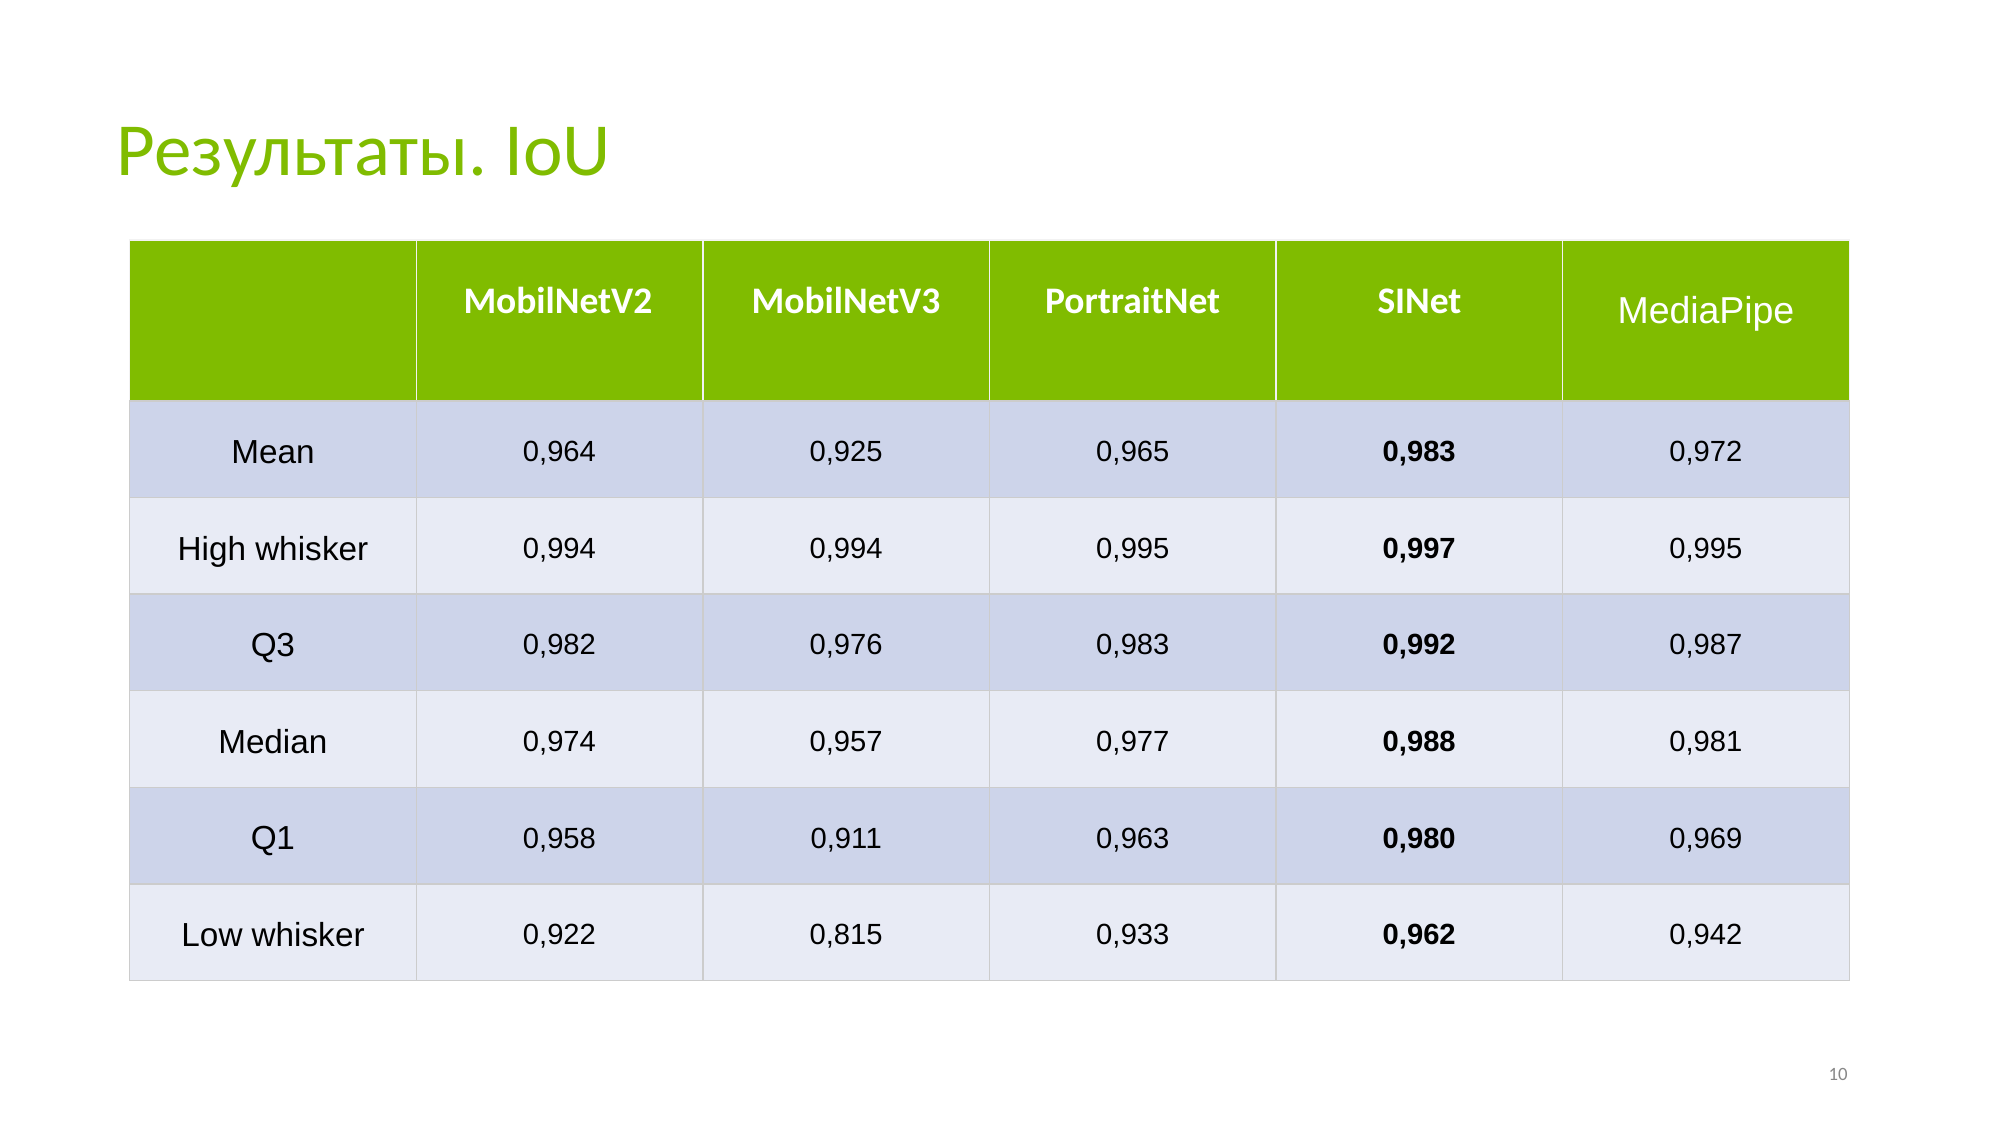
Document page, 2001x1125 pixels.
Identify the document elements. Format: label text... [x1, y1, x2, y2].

table_cell 0,911 [704, 788, 989, 883]
table_cell 0,933 [990, 885, 1275, 980]
table_cell 0,925 [704, 402, 989, 497]
table_cell 0,977 [990, 691, 1275, 787]
table_header [130, 241, 416, 400]
table_cell 0,963 [990, 788, 1275, 883]
table_cell Mean [130, 402, 416, 497]
table_cell Q1 [130, 788, 416, 883]
table_cell 0,962 [1277, 885, 1562, 980]
table_cell Median [130, 691, 416, 787]
table_cell 0,994 [417, 498, 702, 593]
table_cell 0,992 [1277, 595, 1562, 690]
table_cell 0,983 [1277, 402, 1562, 497]
title Результаты. IoU [101, 103, 1406, 200]
table_header SINet [1277, 241, 1562, 400]
table_header MediaPipe [1563, 241, 1849, 400]
table_cell Low whisker [130, 885, 416, 980]
slide_number 10 [1749, 1042, 1863, 1103]
table_cell 0,972 [1563, 402, 1849, 497]
table_cell 0,981 [1563, 691, 1849, 787]
table_cell 0,980 [1277, 788, 1562, 883]
table_cell 0,957 [704, 691, 989, 787]
table_cell Q3 [130, 595, 416, 690]
table_cell 0,987 [1563, 595, 1849, 690]
table_cell High whisker [130, 498, 416, 593]
table_cell 0,942 [1563, 885, 1849, 980]
table_header MobilNetV2 [417, 241, 702, 400]
table_cell 0,976 [704, 595, 989, 690]
table_cell 0,965 [990, 402, 1275, 497]
table_cell 0,983 [990, 595, 1275, 690]
table_cell 0,969 [1563, 788, 1849, 883]
table_header PortraitNet [990, 241, 1275, 400]
table_header MobilNetV3 [704, 241, 989, 400]
table_cell 0,995 [1563, 498, 1849, 593]
table_cell 0,964 [417, 402, 702, 497]
table_cell 0,994 [704, 498, 989, 593]
table_cell 0,815 [704, 885, 989, 980]
table_cell 0,995 [990, 498, 1275, 593]
table_cell 0,997 [1277, 498, 1562, 593]
table_cell 0,982 [417, 595, 702, 690]
table_cell 0,922 [417, 885, 702, 980]
table_cell 0,974 [417, 691, 702, 787]
table_cell 0,988 [1277, 691, 1562, 787]
table_cell 0,958 [417, 788, 702, 883]
